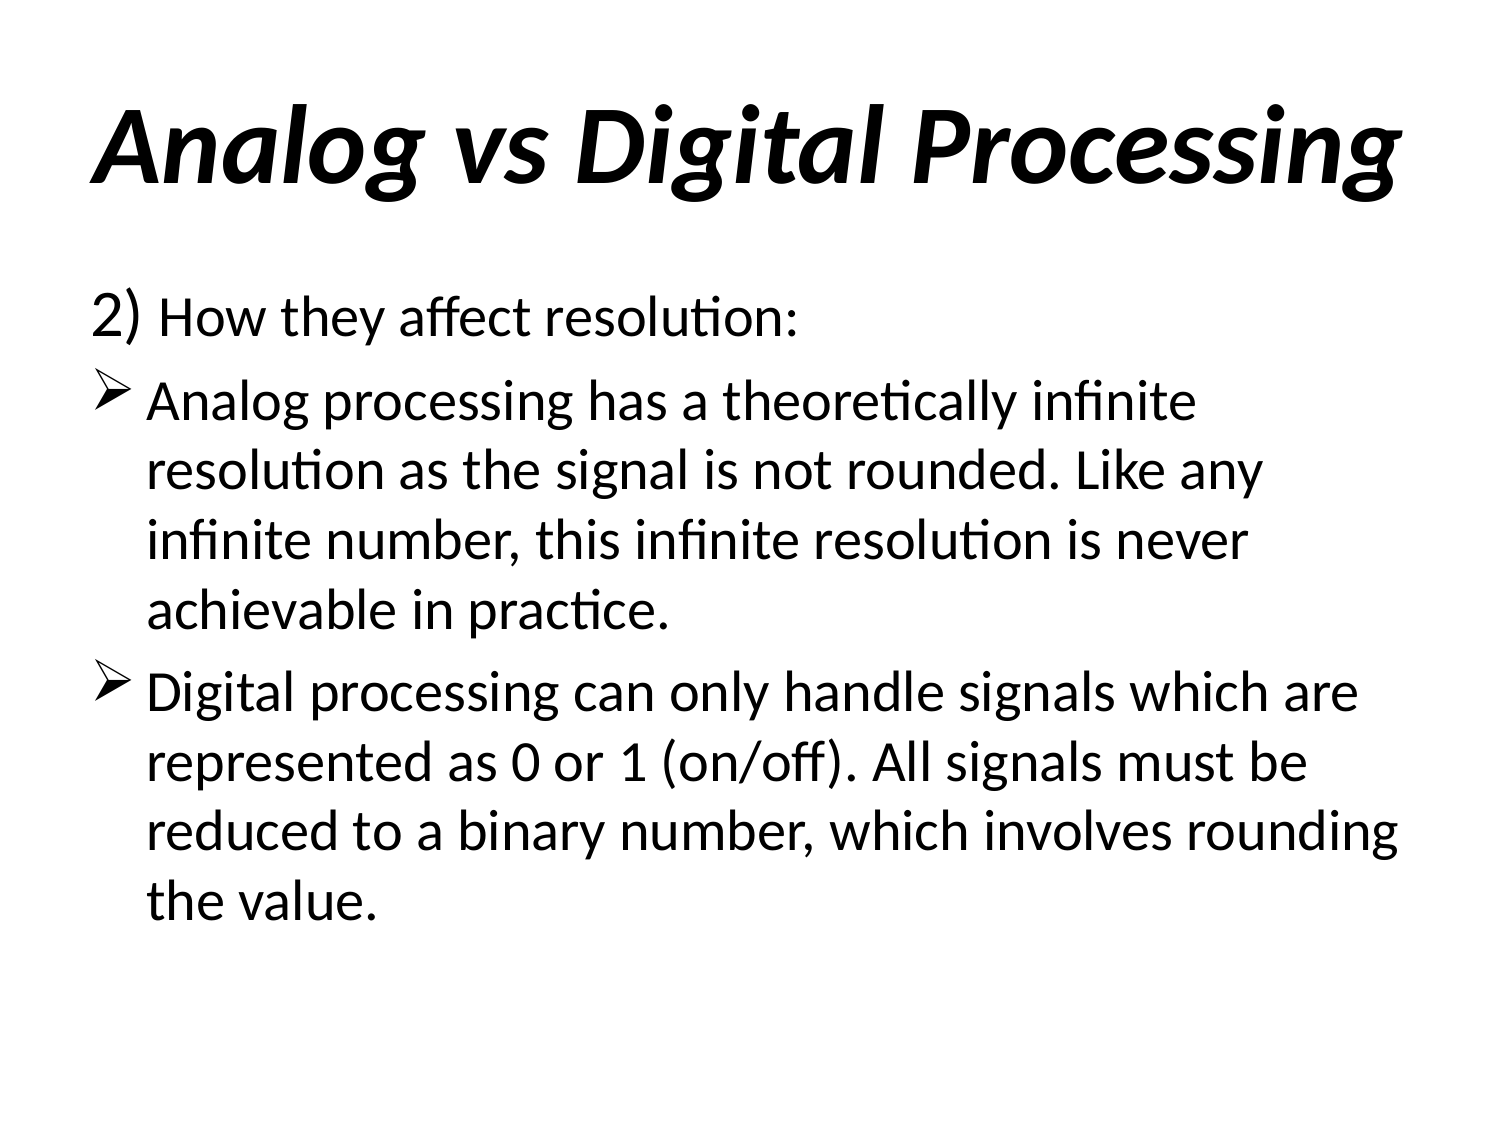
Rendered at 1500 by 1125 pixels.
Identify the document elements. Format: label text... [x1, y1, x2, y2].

title Analog vs Digital Processing [75, 45, 1425, 233]
list 2) How they affect resolution: Analog processing has a theoretically infinite resolution as the signal is not rounded. Like any infinite number, this infinite resolution is never achievable in practice. Digital processing can only handle signals which are represented as 0 or 1 (on/off). All signals must be reduced to a binary number, which involves rounding the value. [75, 262, 1425, 1005]
